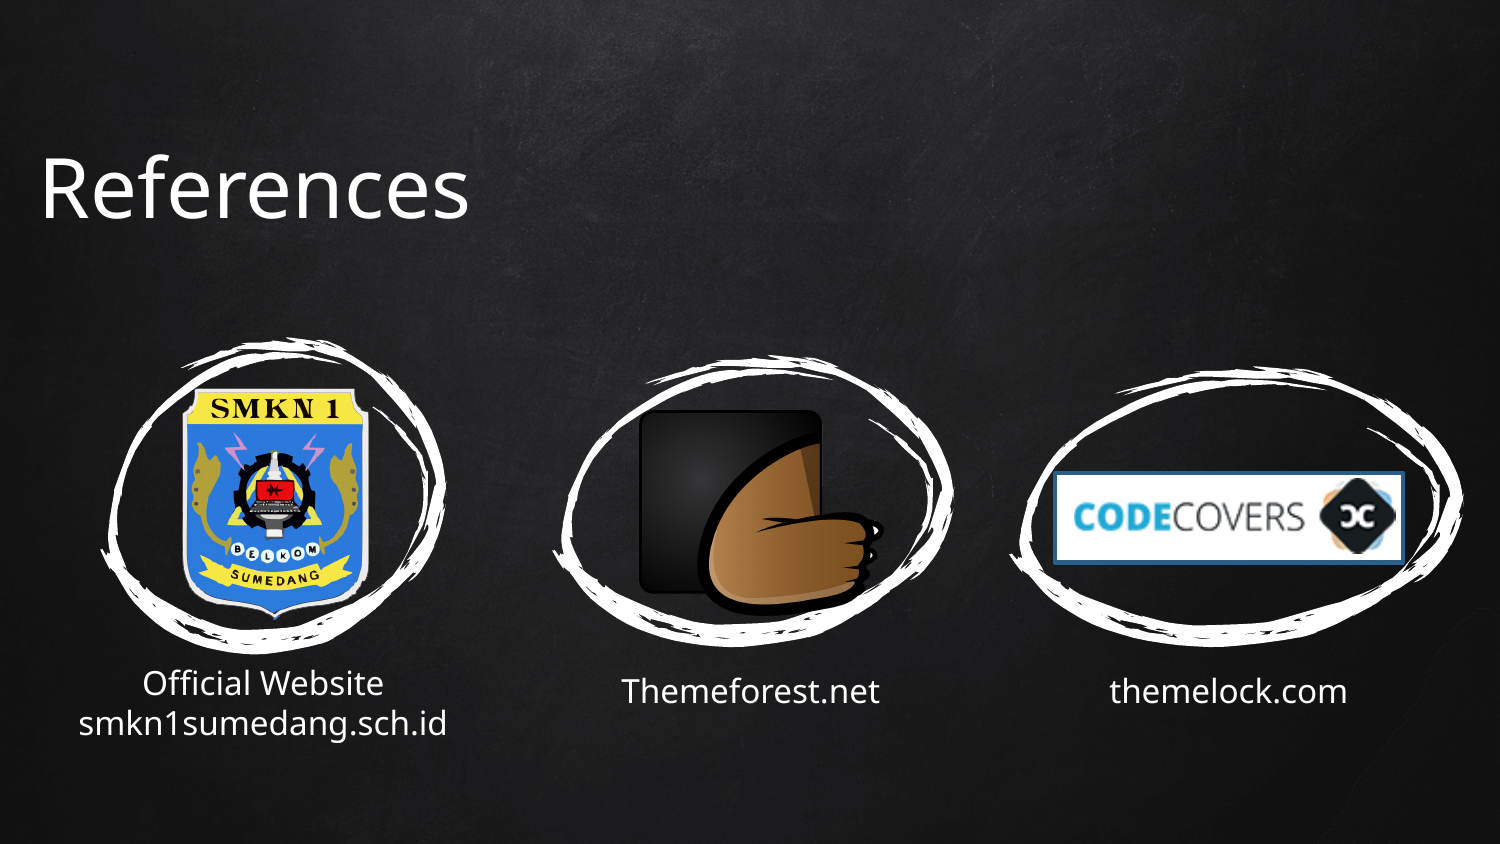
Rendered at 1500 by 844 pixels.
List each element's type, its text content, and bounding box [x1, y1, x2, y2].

text_box themelock.com [1025, 655, 1433, 781]
text_box Themeforest.net [547, 655, 955, 746]
text_box [100, 337, 447, 647]
text_box [1008, 366, 1465, 648]
text_box [1053, 471, 1405, 565]
picture [0, 0, 1500, 844]
title References [23, 120, 1129, 262]
text_box [551, 354, 955, 648]
text_box Official Website smkn1sumedang.sch.id [59, 647, 468, 795]
